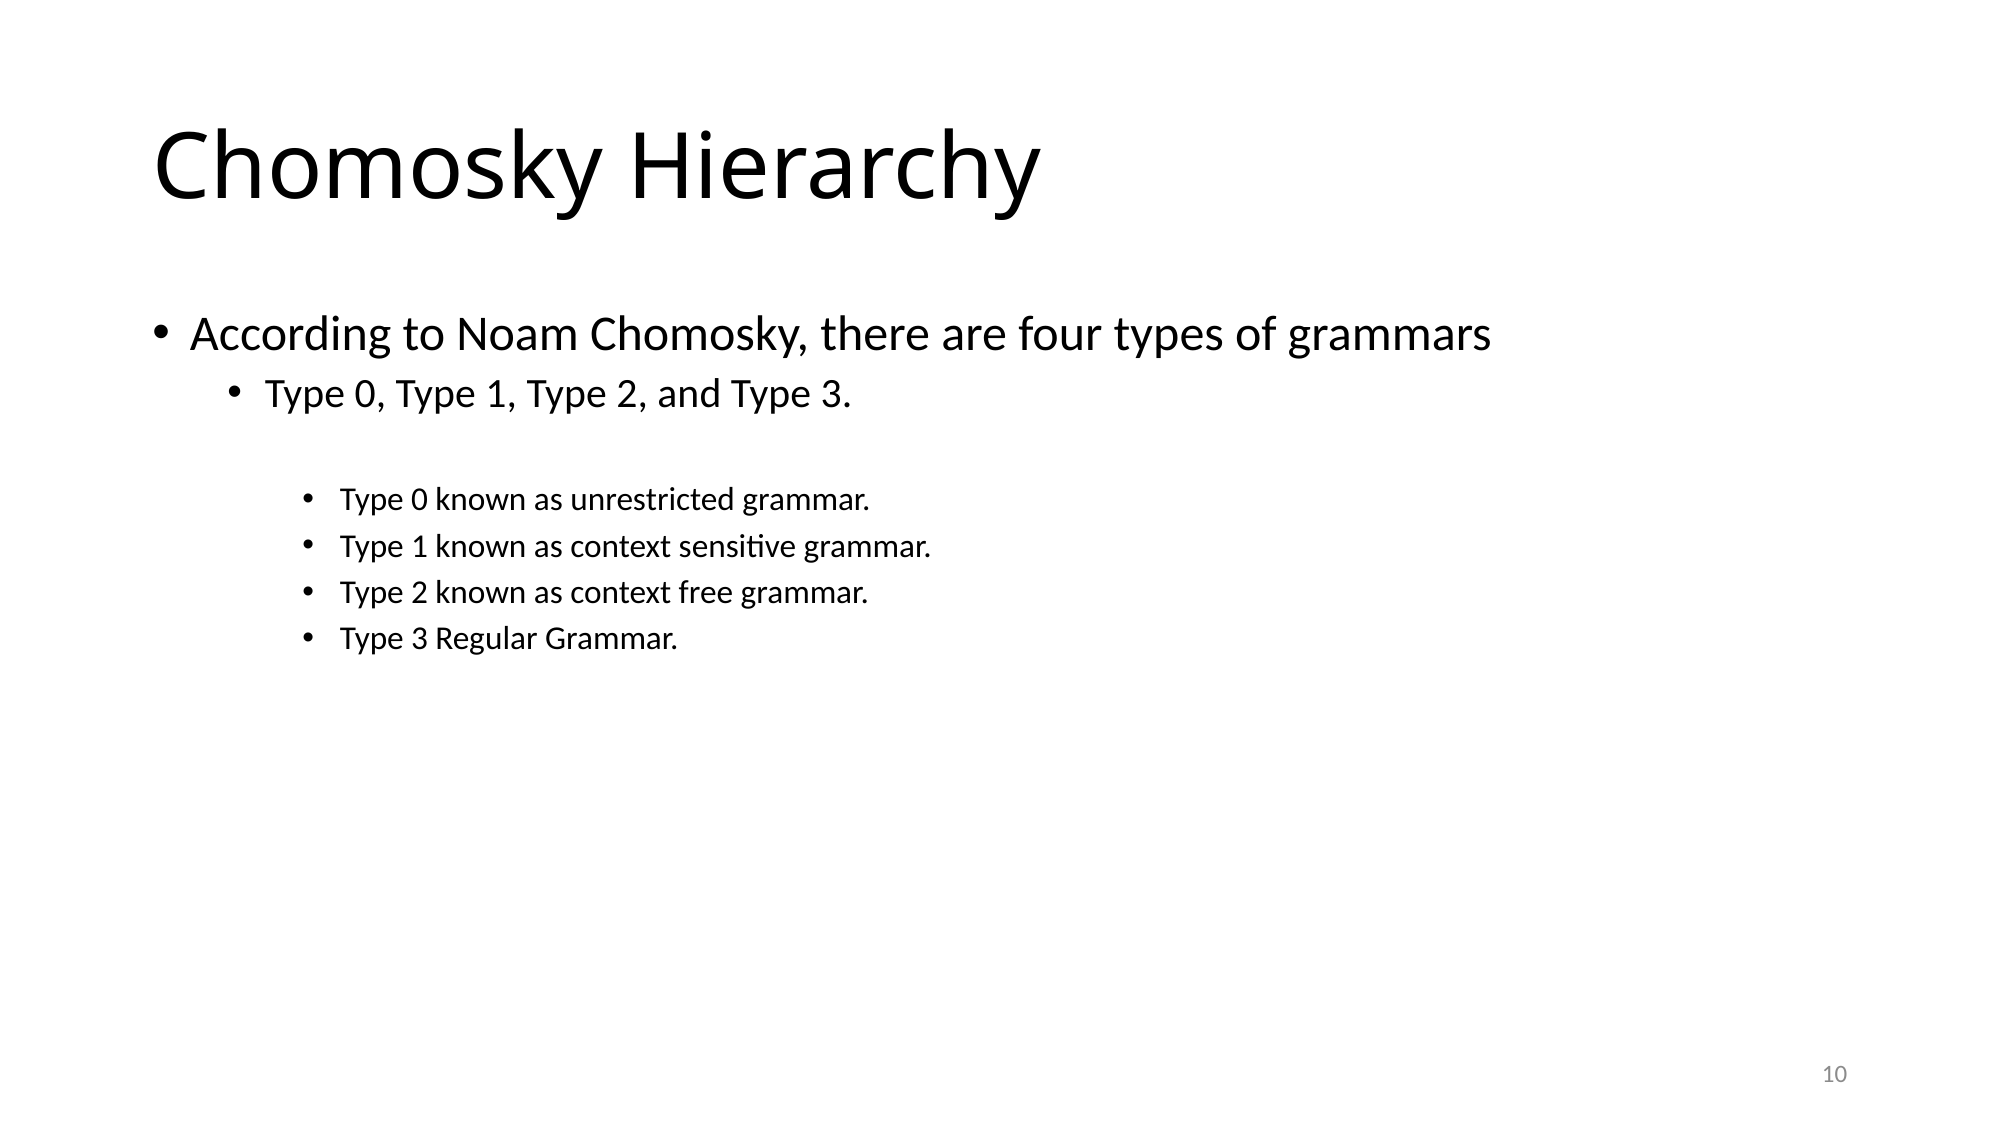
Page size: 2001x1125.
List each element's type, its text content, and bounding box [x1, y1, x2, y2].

slide_number 10 [1412, 1042, 1863, 1103]
title Chomosky Hierarchy [137, 59, 1863, 278]
list According to Noam Chomosky, there are four types of grammars Type 0, Type 1, Type 2, and Type 3. Type 0 known as unrestricted grammar. Type 1 known as context sensitive grammar. Type 2 known as context free grammar. Type 3 Regular Grammar. [137, 299, 1863, 1014]
